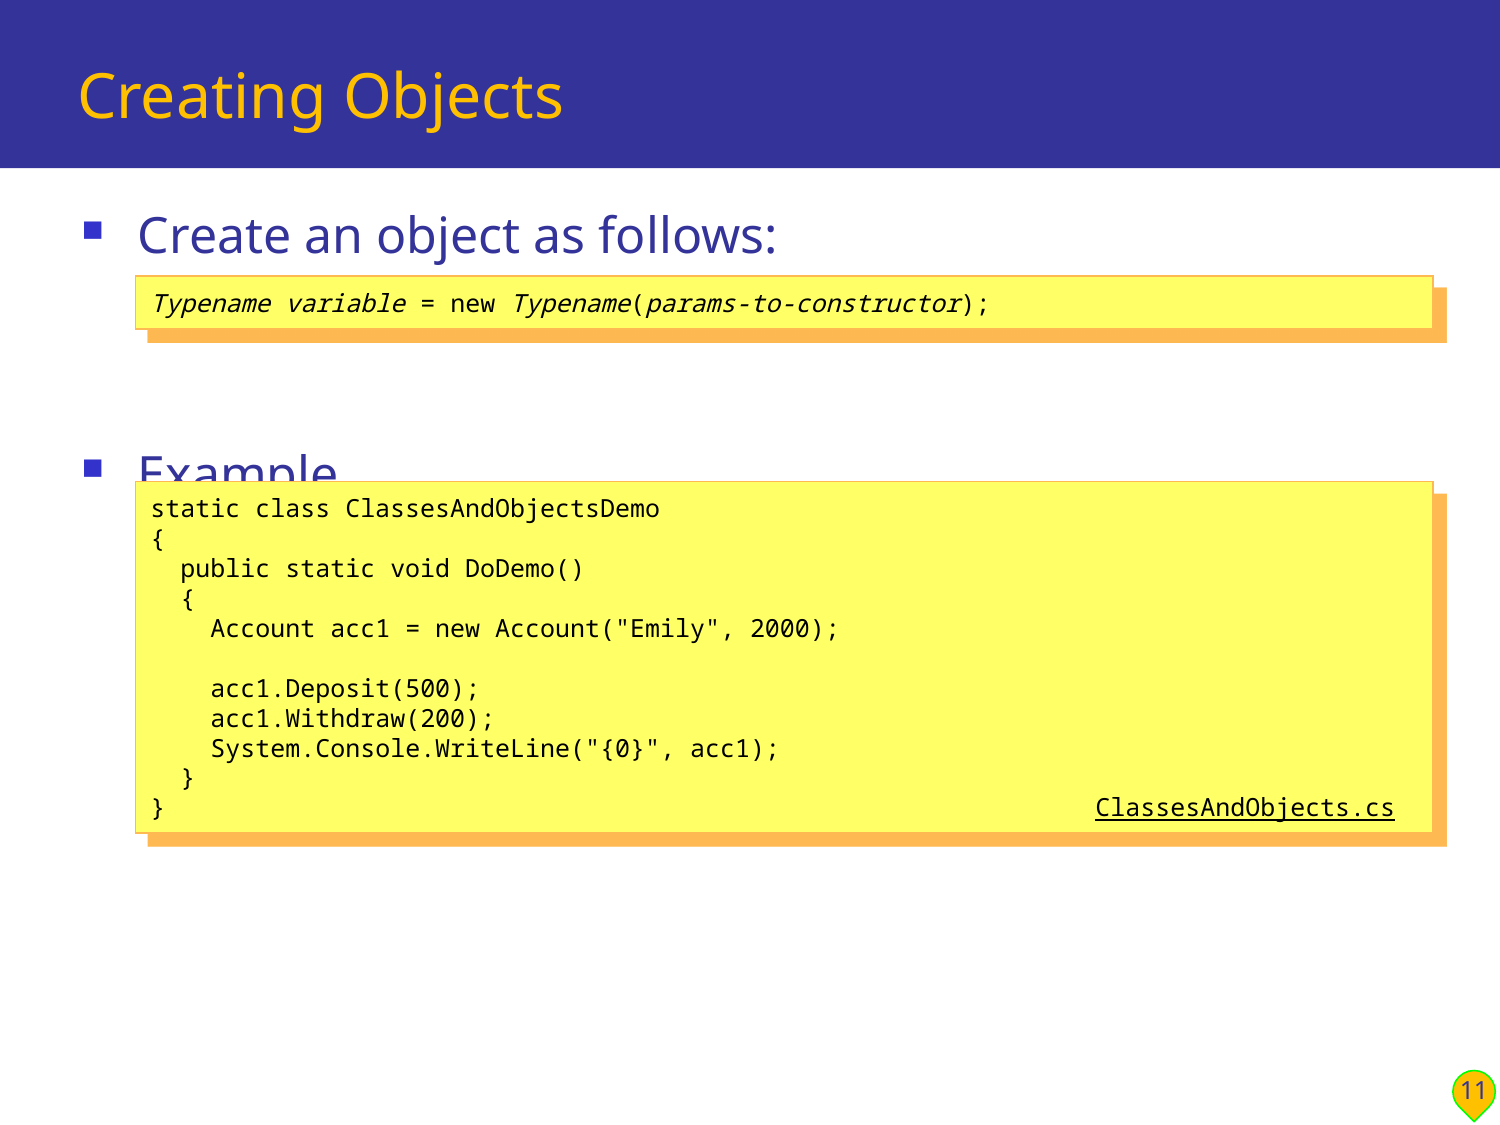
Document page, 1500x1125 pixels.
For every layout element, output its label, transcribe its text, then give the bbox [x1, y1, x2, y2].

title Creating Objects [61, 24, 1465, 139]
footer 11 [1431, 1040, 1500, 1117]
list Create an object as follows: Example [66, 196, 1460, 1007]
text_box Typename variable = new Typename(params-to-constructor); [135, 275, 1433, 330]
text_box static class ClassesAndObjectsDemo { public static void DoDemo() { Account acc1 = new Account("Emily", 2000); acc1.Deposit(500); acc1.Withdraw(200); System.Console.WriteLine("{0}", acc1); } } ClassesAndObjects.cs [135, 481, 1433, 833]
